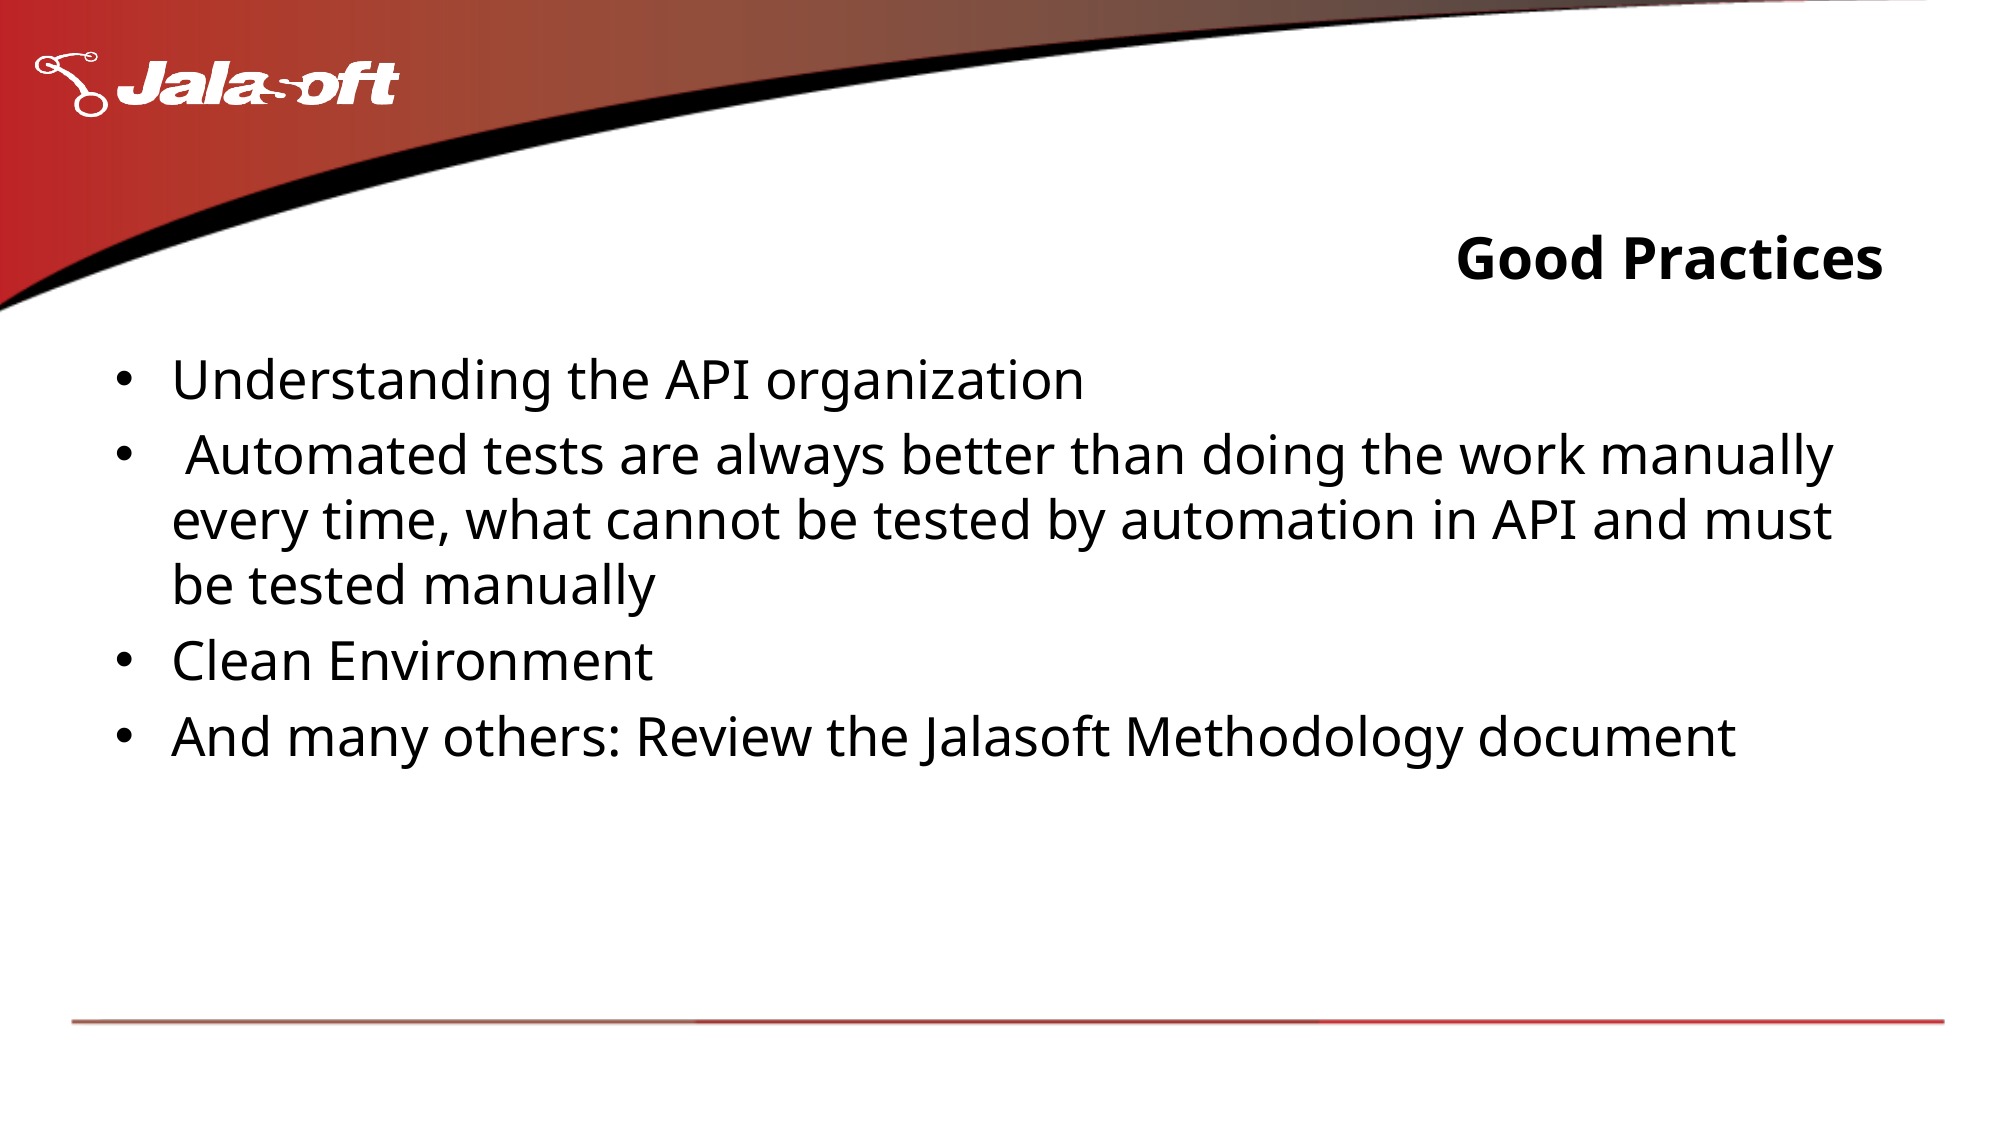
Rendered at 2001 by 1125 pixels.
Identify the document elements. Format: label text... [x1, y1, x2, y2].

picture [0, 0, 2000, 1125]
title Good Practices [433, 187, 1900, 325]
list Understanding the API organization Automated tests are always better than doing the work manually every time, what cannot be tested by automation in API and must be tested manually Clean Environment And many others: Review the Jalasoft Methodology document [99, 337, 1900, 1013]
